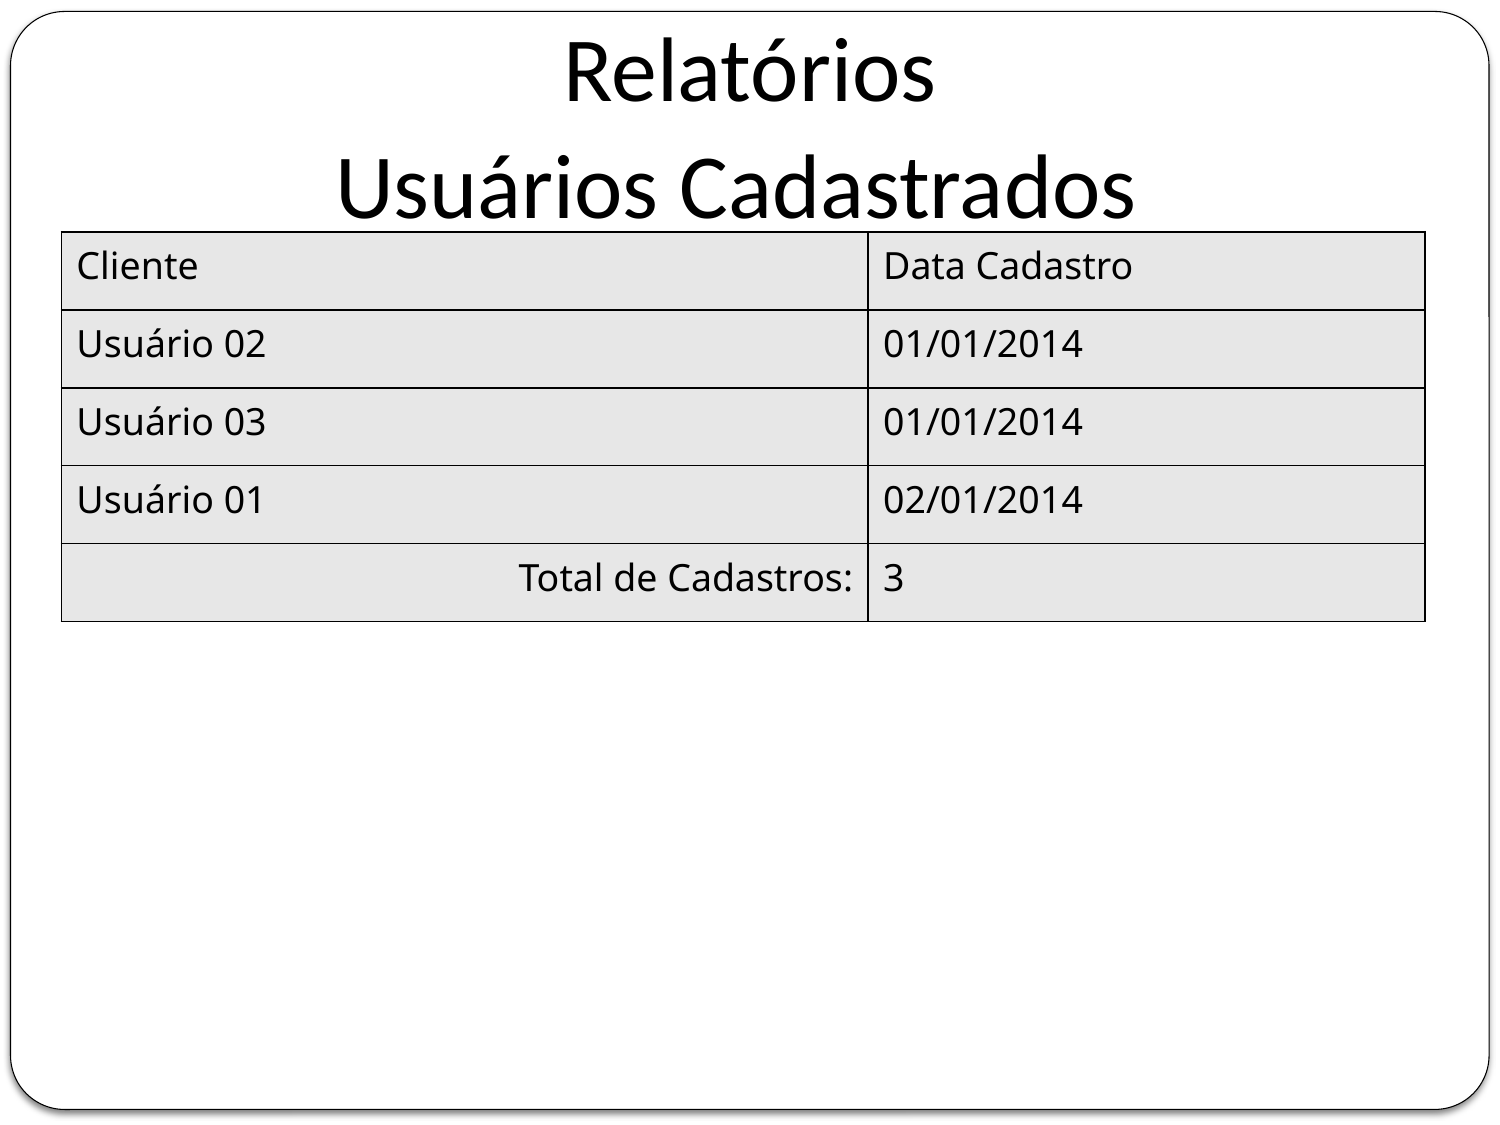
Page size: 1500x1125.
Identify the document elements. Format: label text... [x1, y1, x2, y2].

table_cell 01/01/2014 [869, 311, 1424, 387]
table_cell Total de Cadastros: [62, 544, 867, 621]
table_header Cliente [62, 275, 867, 309]
text_box [442, 621, 1500, 726]
table_header Data Cadastro [869, 233, 1424, 309]
text_box Usuários Cadastrados [61, 134, 1412, 275]
text_box Relatórios [75, 0, 1425, 135]
table_cell Usuário 03 [62, 389, 867, 465]
table_cell Usuário 01 [62, 466, 867, 543]
table_cell 02/01/2014 [869, 466, 1424, 543]
table_cell 3 [869, 544, 1424, 621]
table_cell 01/01/2014 [869, 389, 1424, 465]
table_cell Usuário 02 [62, 311, 867, 387]
